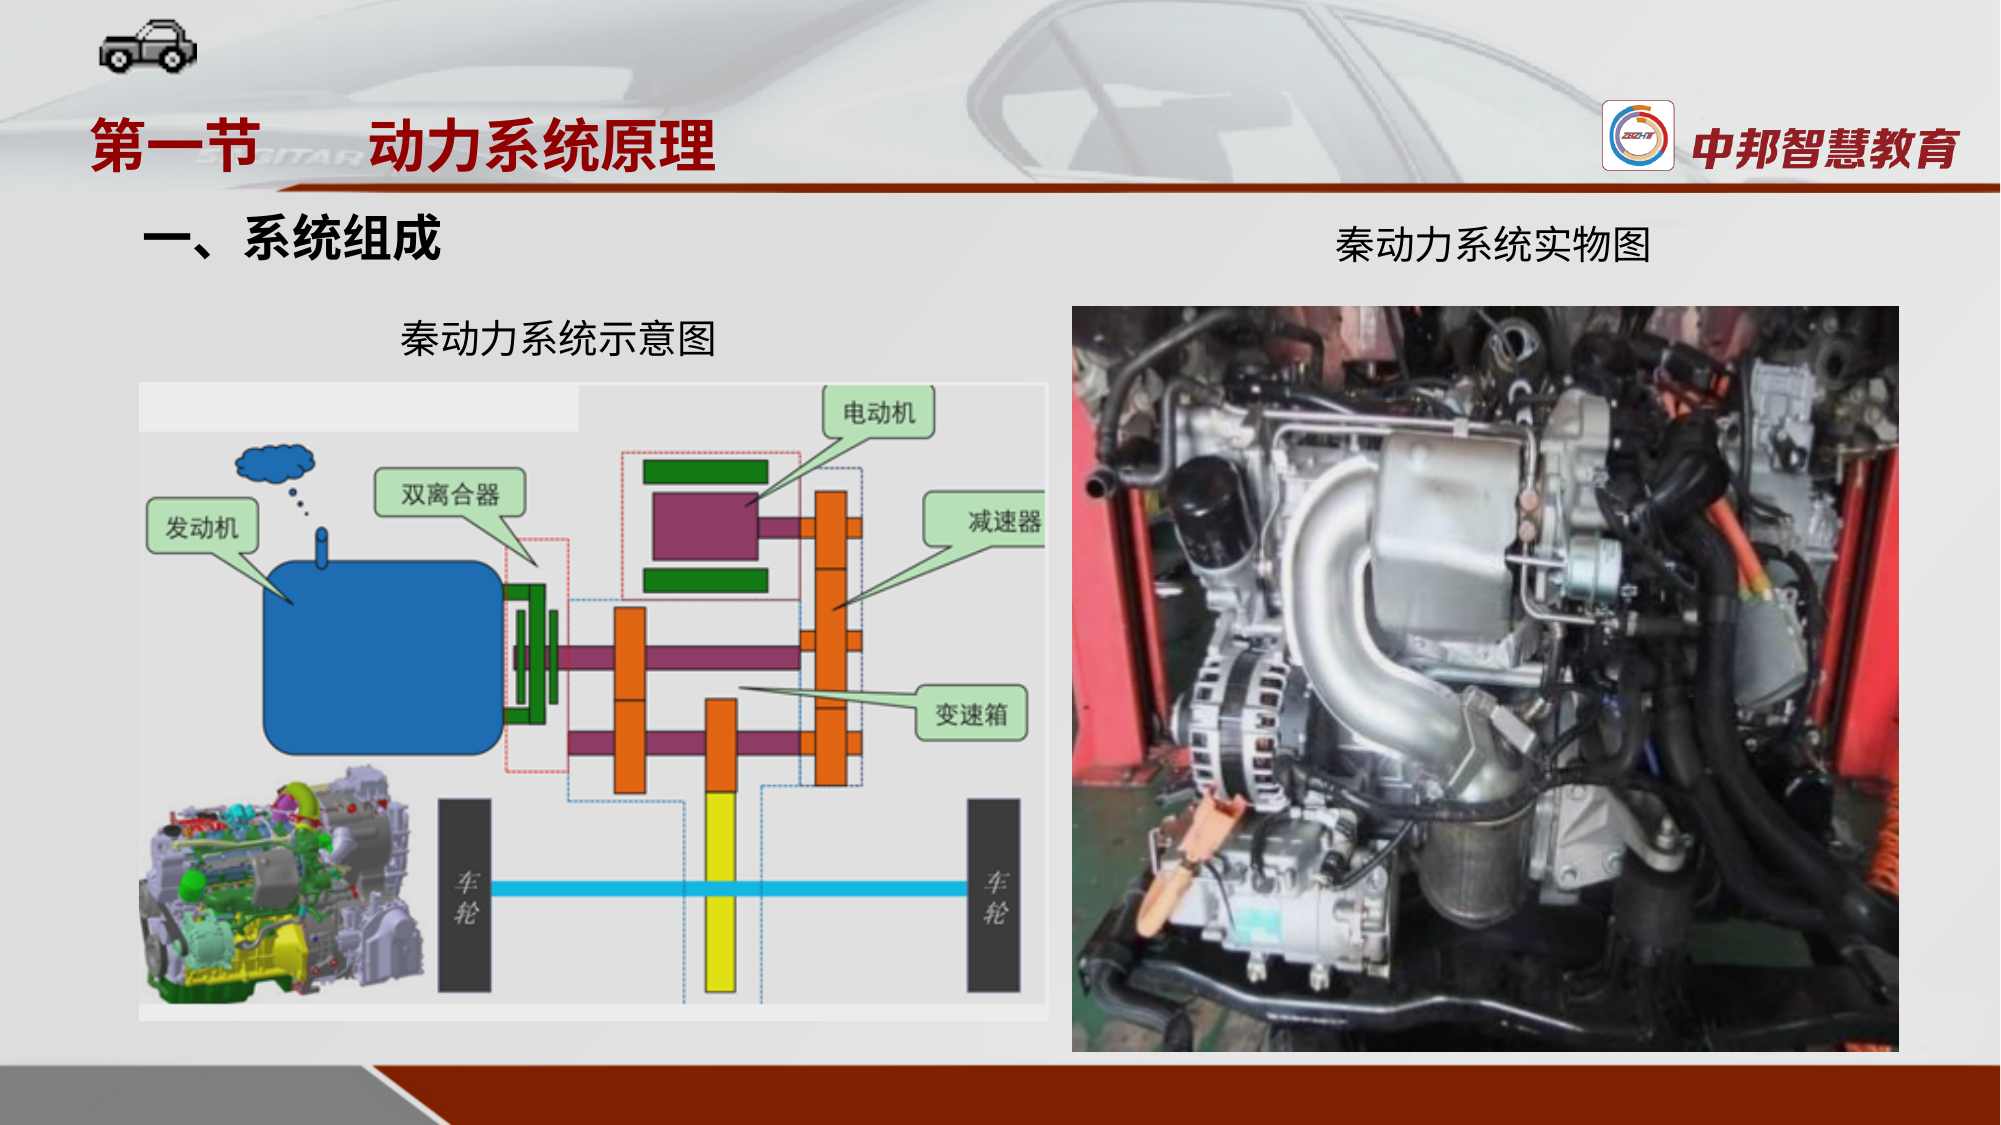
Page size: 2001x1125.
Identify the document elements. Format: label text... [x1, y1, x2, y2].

text_box 第一节 [73, 101, 279, 187]
text_box 秦动力系统示意图 [386, 306, 732, 369]
text_box 动力系统原理 [352, 101, 732, 187]
picture [0, 0, 2001, 1125]
text_box 秦动力系统实物图 [1321, 212, 1667, 275]
text_box 一、系统组成 [93, 199, 1934, 275]
